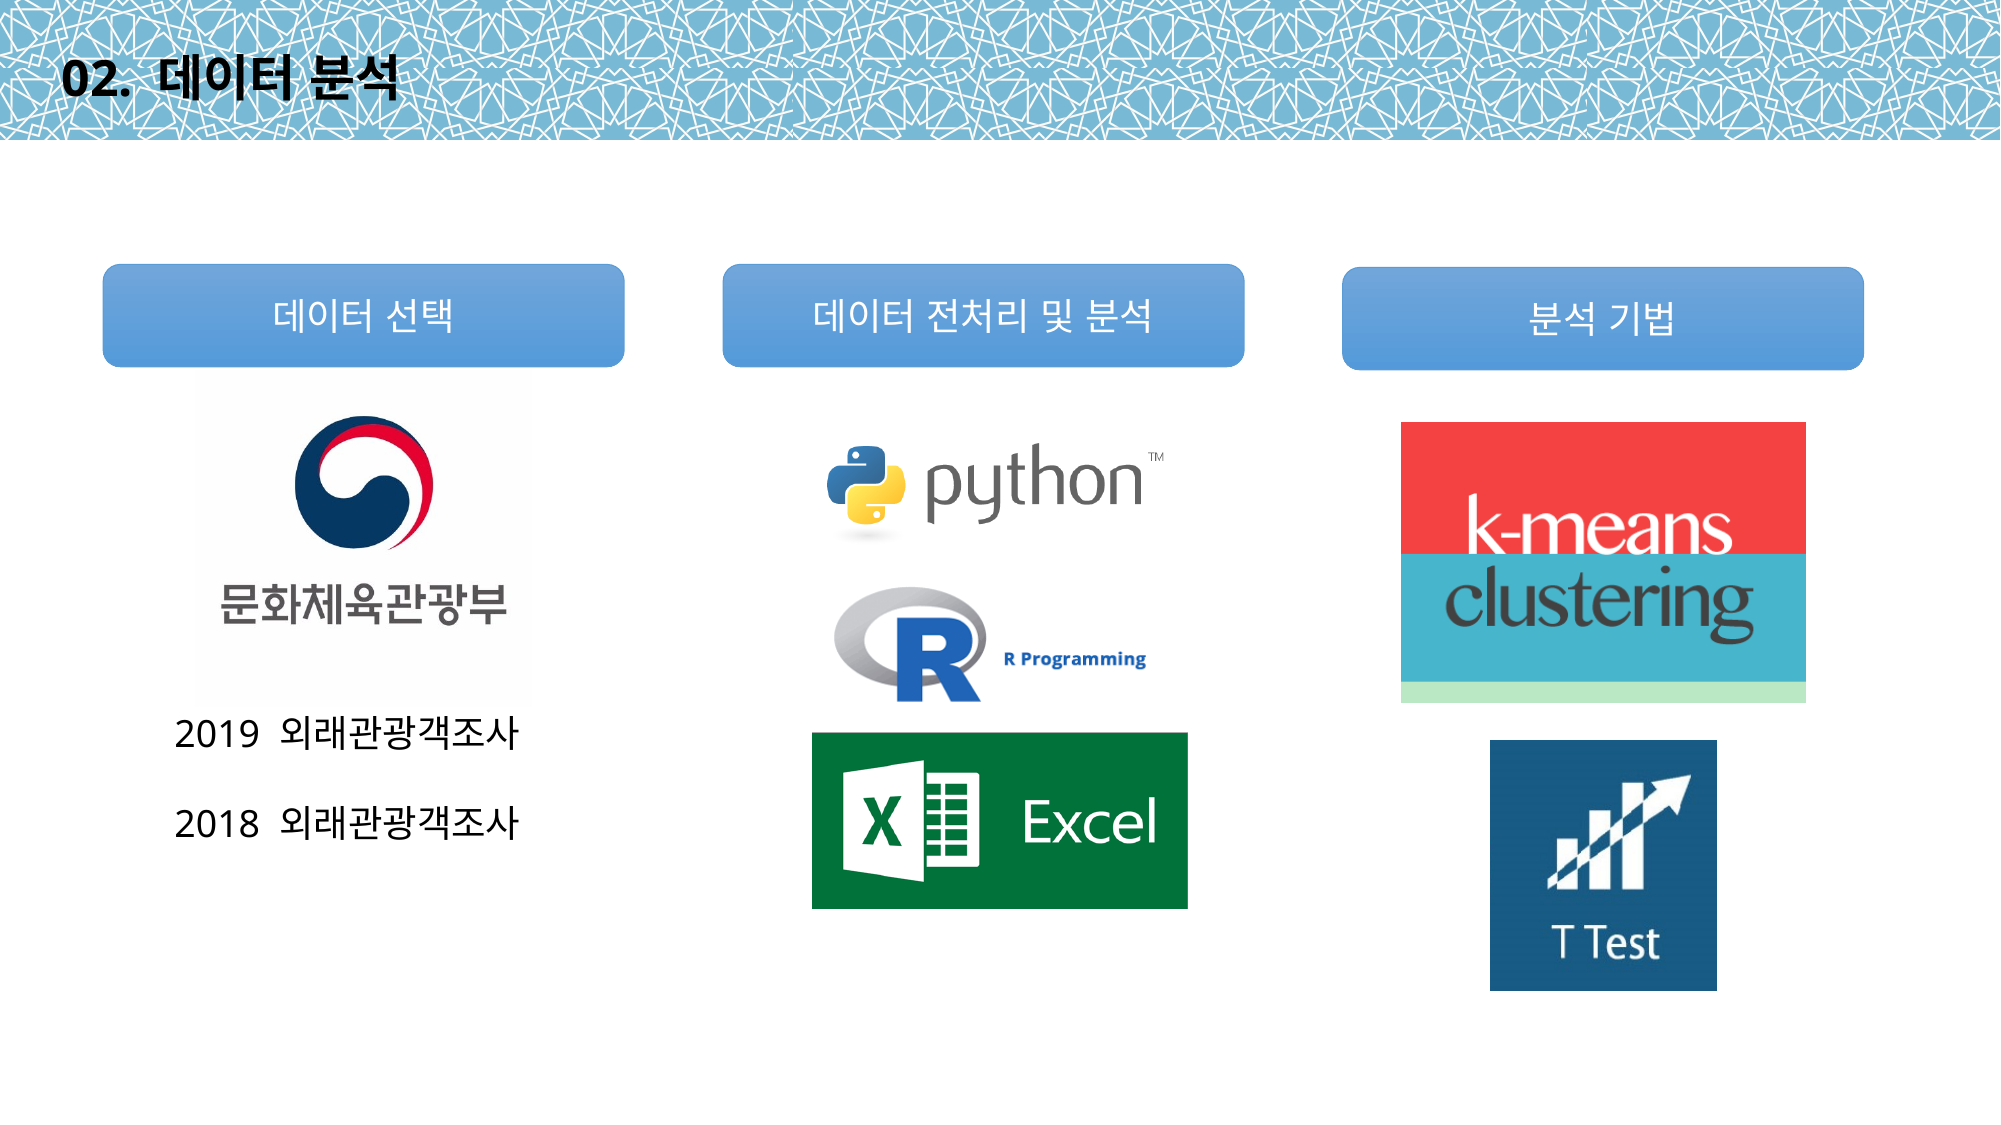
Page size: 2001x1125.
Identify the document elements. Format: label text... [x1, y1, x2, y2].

text_box 데이터 선택 [102, 263, 625, 368]
picture [771, 422, 1196, 566]
text_box 데이터 전처리 및 분석 [722, 263, 1245, 368]
text_box 분석 기법 [1342, 266, 1865, 371]
picture [811, 732, 1188, 909]
picture [195, 370, 532, 707]
text_box 2019 외래관광객조사 2018 외래관광객조사 [159, 656, 682, 853]
picture [1490, 740, 1717, 991]
picture [821, 572, 1167, 721]
picture [1400, 422, 1806, 703]
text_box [0, 0, 2000, 140]
